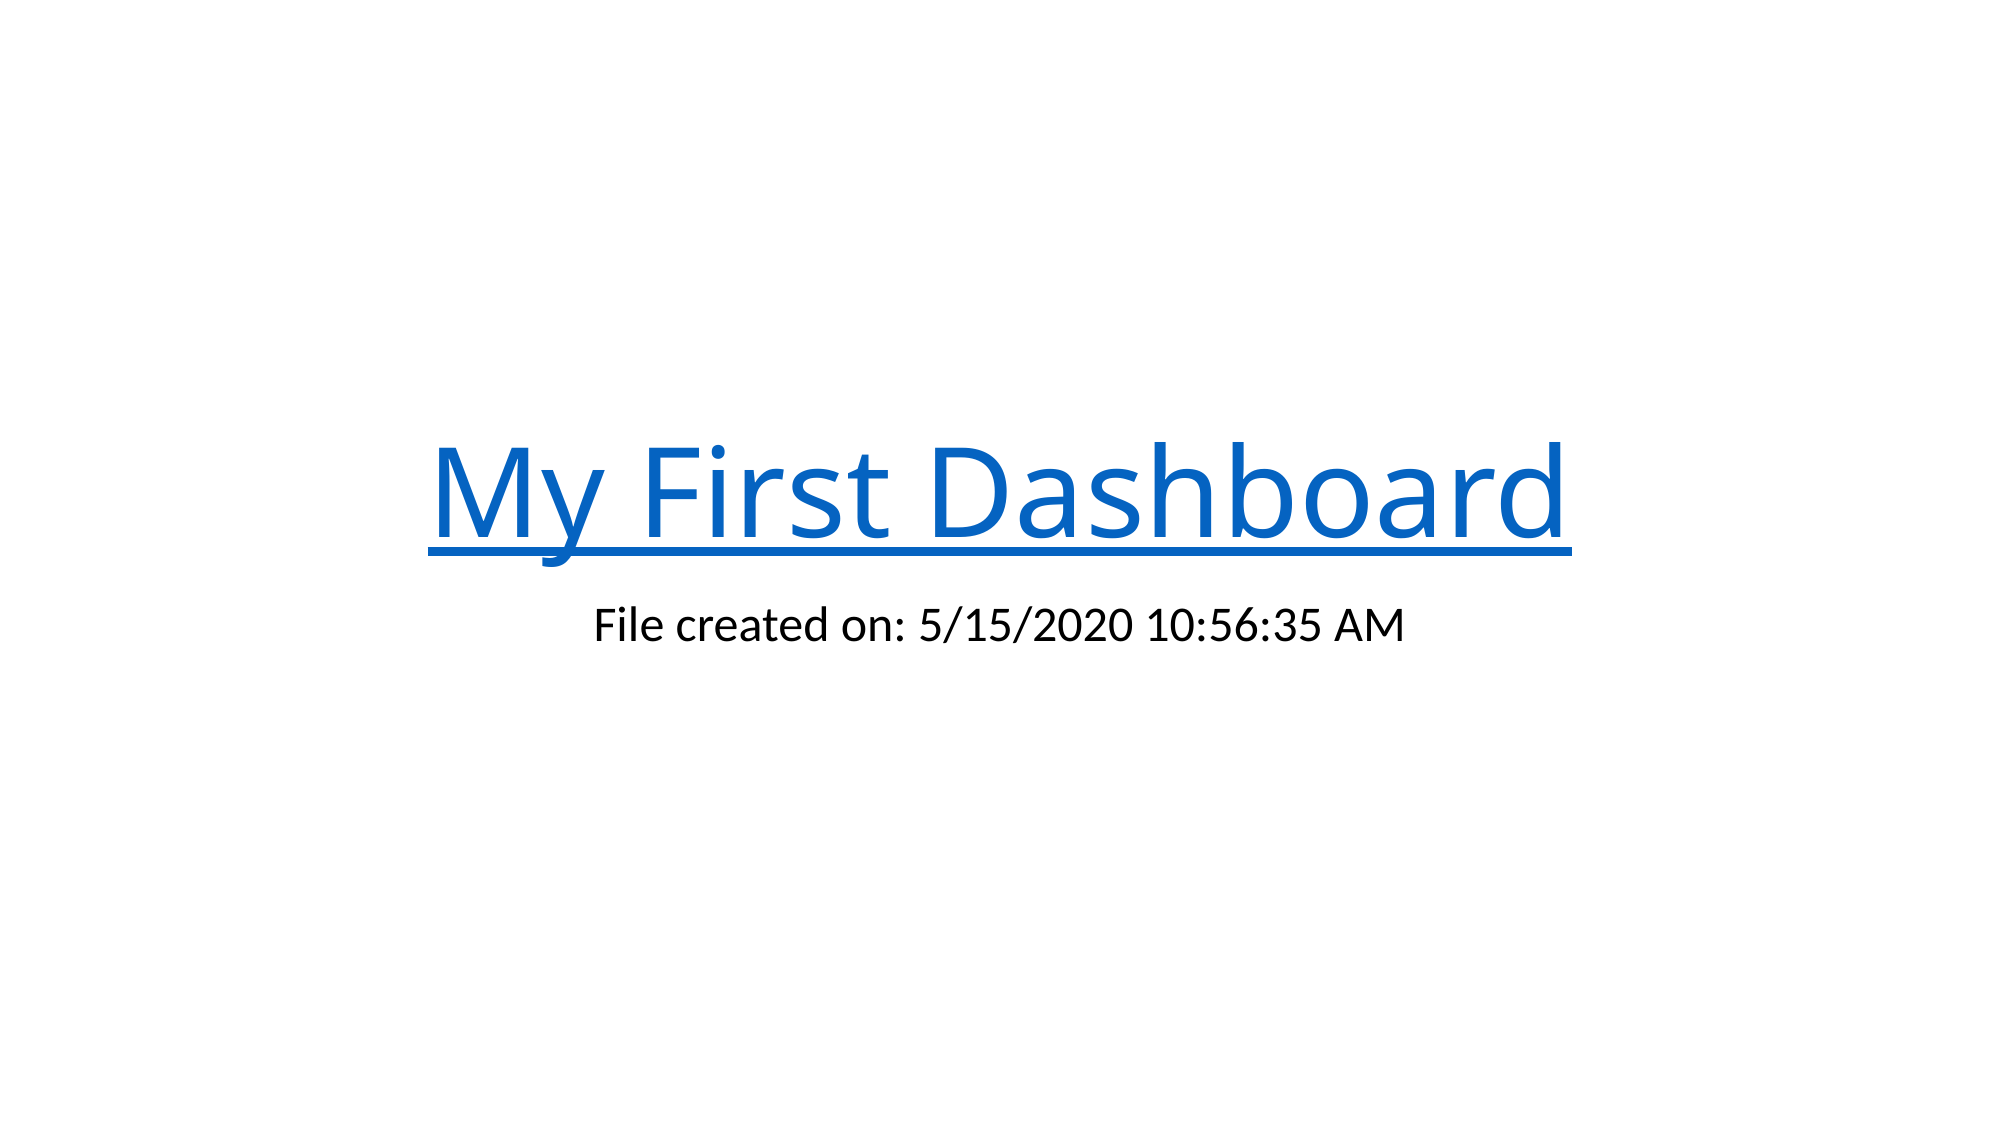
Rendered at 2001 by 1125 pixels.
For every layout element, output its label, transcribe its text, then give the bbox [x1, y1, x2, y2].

title My First Dashboard [249, 184, 1750, 576]
subtitle File created on: 5/15/2020 10:56:35 AM [249, 590, 1750, 863]
